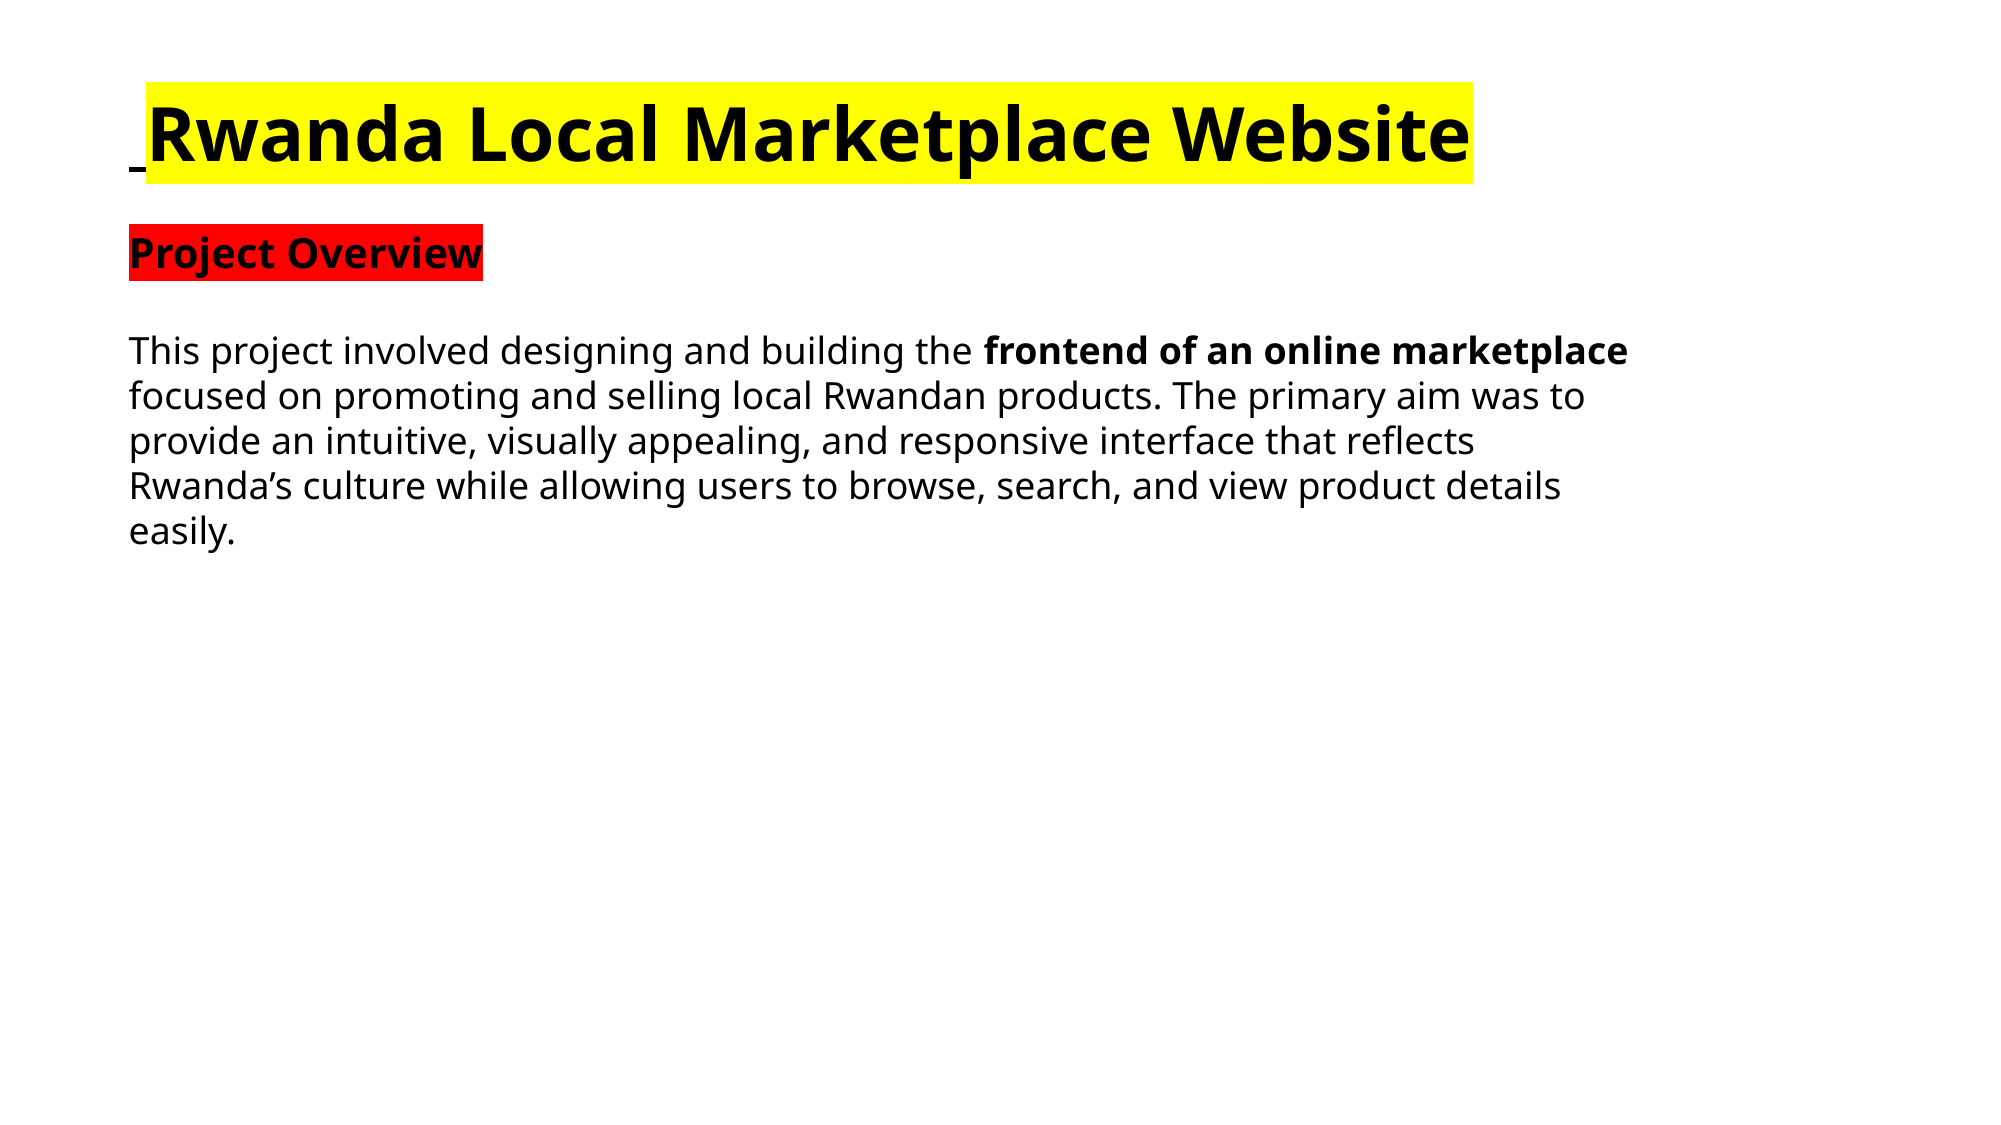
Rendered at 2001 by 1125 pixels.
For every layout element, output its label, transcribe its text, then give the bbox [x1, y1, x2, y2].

text_box Rwanda Local Marketplace Website Project Overview This project involved designing and building the frontend of an online marketplace focused on promoting and selling local Rwandan products. The primary aim was to provide an intuitive, visually appealing, and responsive interface that reflects Rwanda’s culture while allowing users to browse, search, and view product details easily. [113, 79, 1656, 560]
